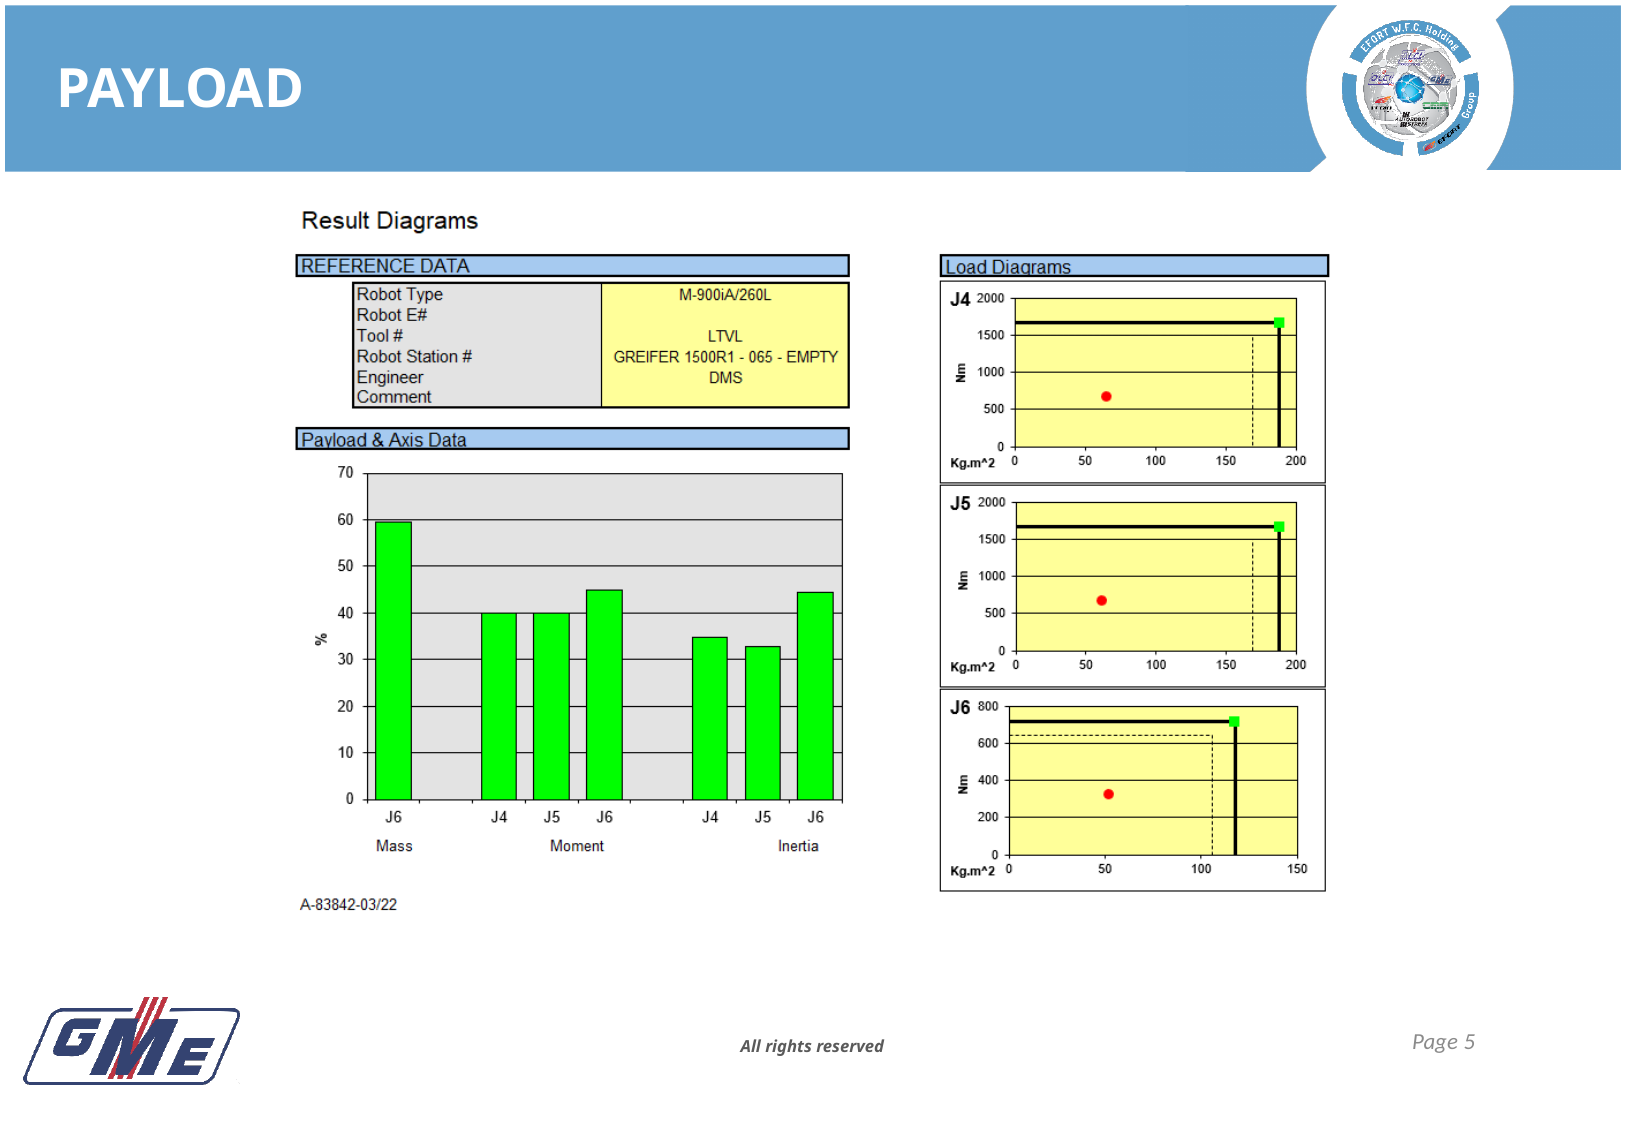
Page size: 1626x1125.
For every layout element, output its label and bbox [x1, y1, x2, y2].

picture [23, 997, 240, 1085]
picture [291, 208, 1334, 917]
picture [1487, 6, 1621, 170]
picture [1189, 6, 1486, 172]
